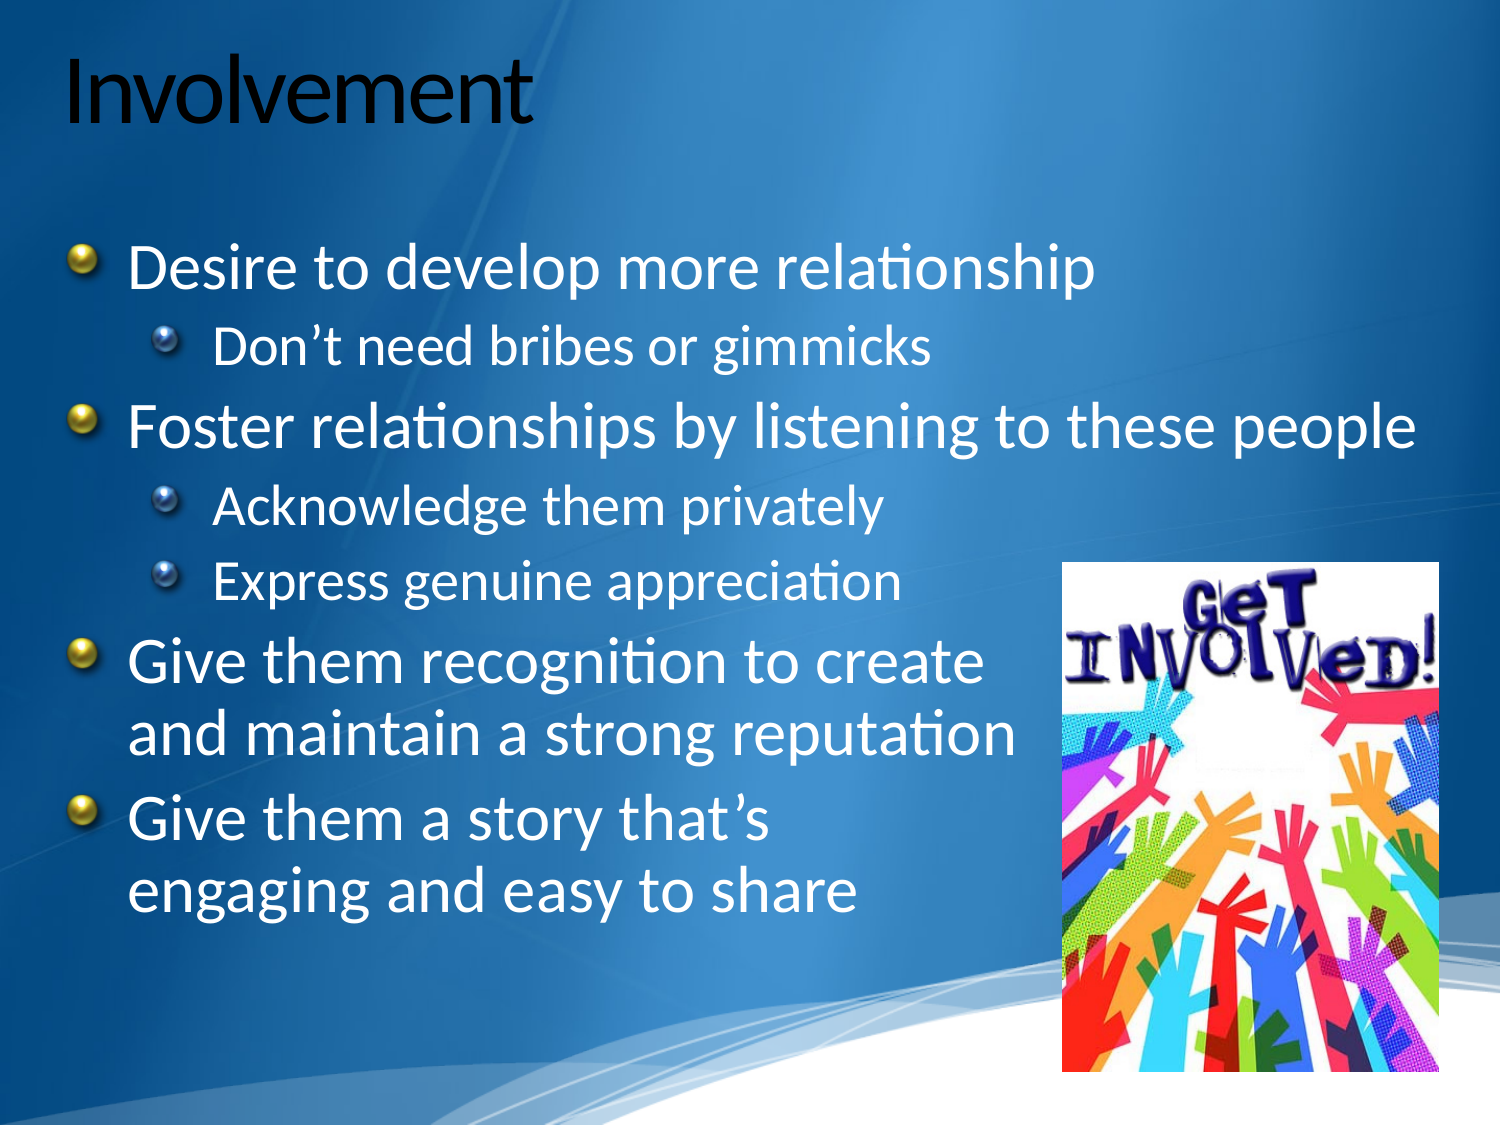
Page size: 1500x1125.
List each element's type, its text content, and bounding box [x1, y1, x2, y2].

list Desire to develop more relationship Don’t need bribes or gimmicks Foster relationships by listening to these people Acknowledge them privately Express genuine appreciation Give them recognition to create and maintain a strong reputation Give them a story that’s engaging and easy to share [62, 231, 1438, 1039]
title Involvement [62, 37, 1438, 147]
picture [0, 0, 1500, 1125]
